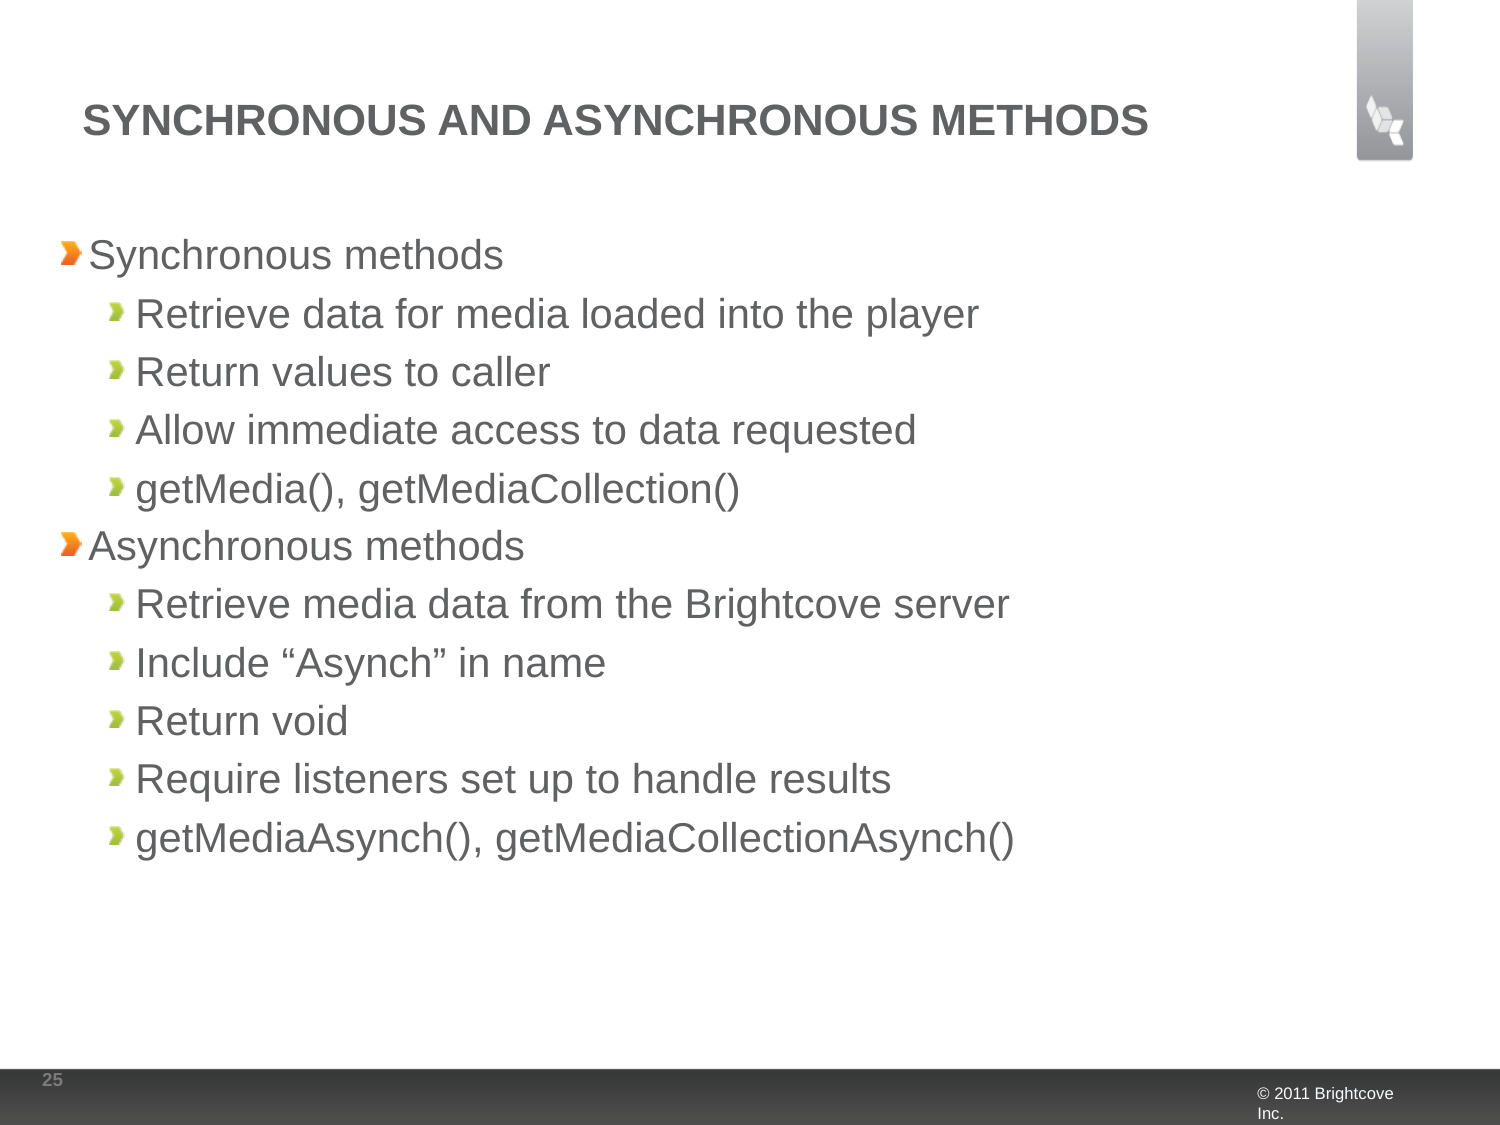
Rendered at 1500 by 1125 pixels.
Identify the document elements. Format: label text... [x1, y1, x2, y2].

picture [0, 0, 1500, 1125]
title Synchronous and Asynchronous Methods [66, 34, 1322, 203]
text_box 25 [27, 1060, 103, 1124]
list Synchronous methods Retrieve data for media loaded into the player Return values to caller Allow immediate access to data requested getMedia(), getMediaCollection() Asynchronous methods Retrieve media data from the Brightcove server Include “Asynch” in name Return void Require listeners set up to handle results getMediaAsynch(), getMediaCollectionAsynch() [46, 220, 1422, 937]
